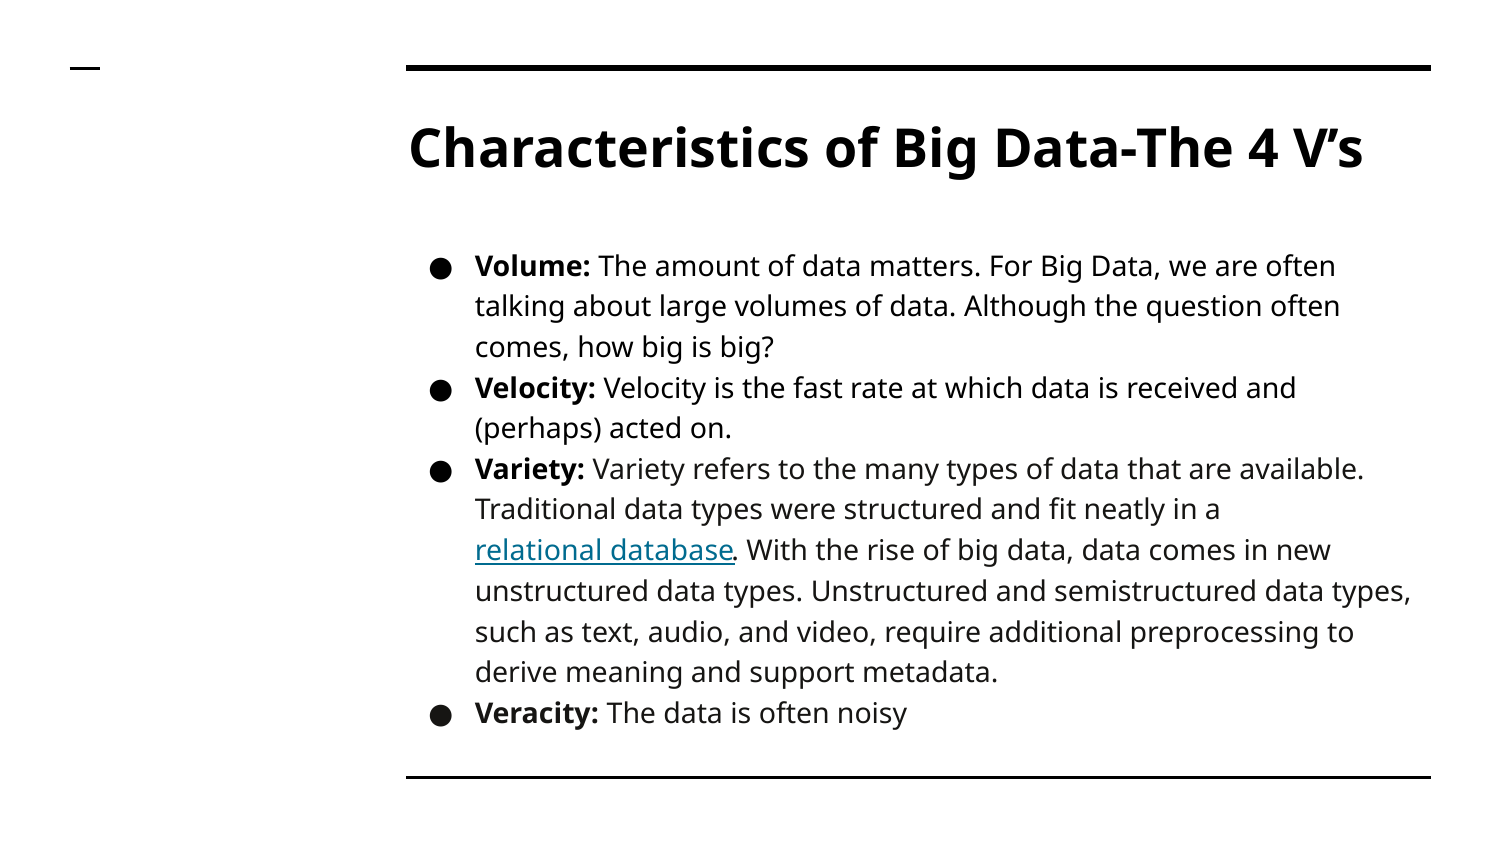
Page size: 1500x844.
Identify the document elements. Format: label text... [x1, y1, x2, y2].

title Characteristics of Big Data-The 4 V’s [393, 94, 1431, 199]
list Volume: The amount of data matters. For Big Data, we are often talking about large volumes of data. Although the question often comes, how big is big? Velocity: Velocity is the fast rate at which data is received and (perhaps) acted on. Variety: Variety refers to the many types of data that are available. Traditional data types were structured and fit neatly in a relational database. With the rise of big data, data comes in new unstructured data types. Unstructured and semistructured data types, such as text, audio, and video, require additional preprocessing to derive meaning and support metadata. Veracity: The data is often noisy [395, 228, 1433, 755]
